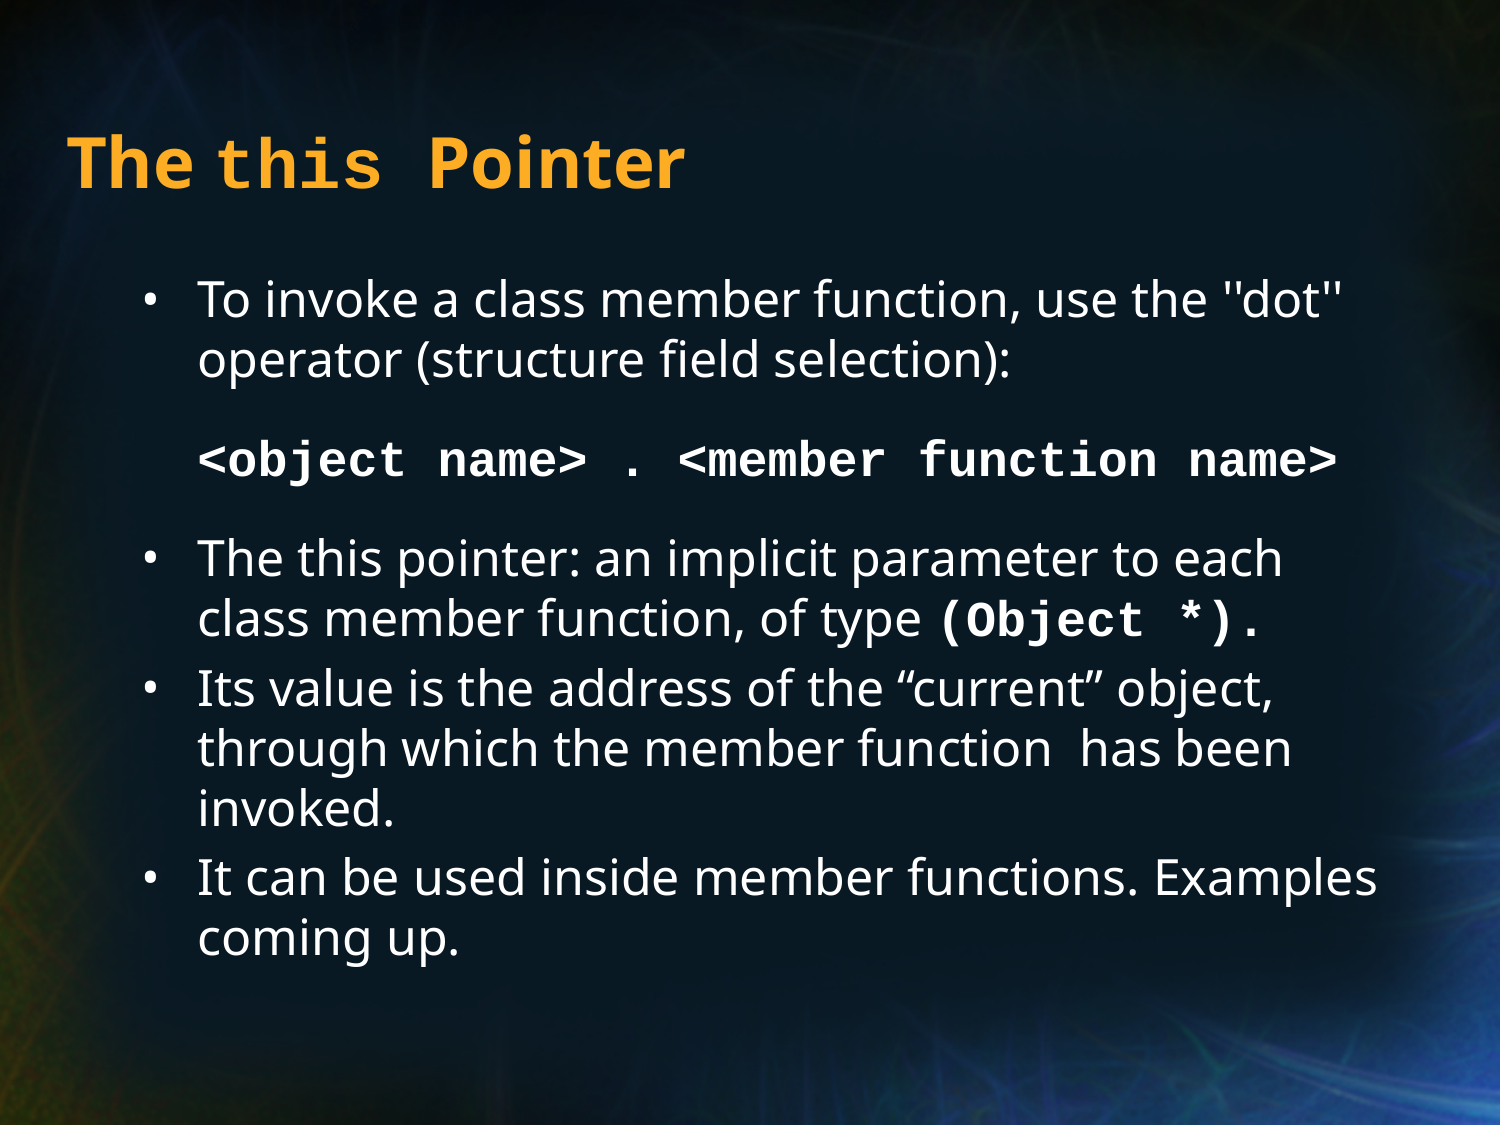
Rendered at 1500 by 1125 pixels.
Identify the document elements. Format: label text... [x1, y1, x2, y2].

title The this Pointer [51, 97, 1449, 223]
list To invoke a class member function, use the ''dot'' operator (structure field selection): <object name> . <member function name> The this pointer: an implicit parameter to each class member function, of type (Object *). Its value is the address of the “current” object, through which the member function has been invoked. It can be used inside member functions. Examples coming up. [126, 260, 1397, 1003]
picture [0, 0, 1500, 1125]
